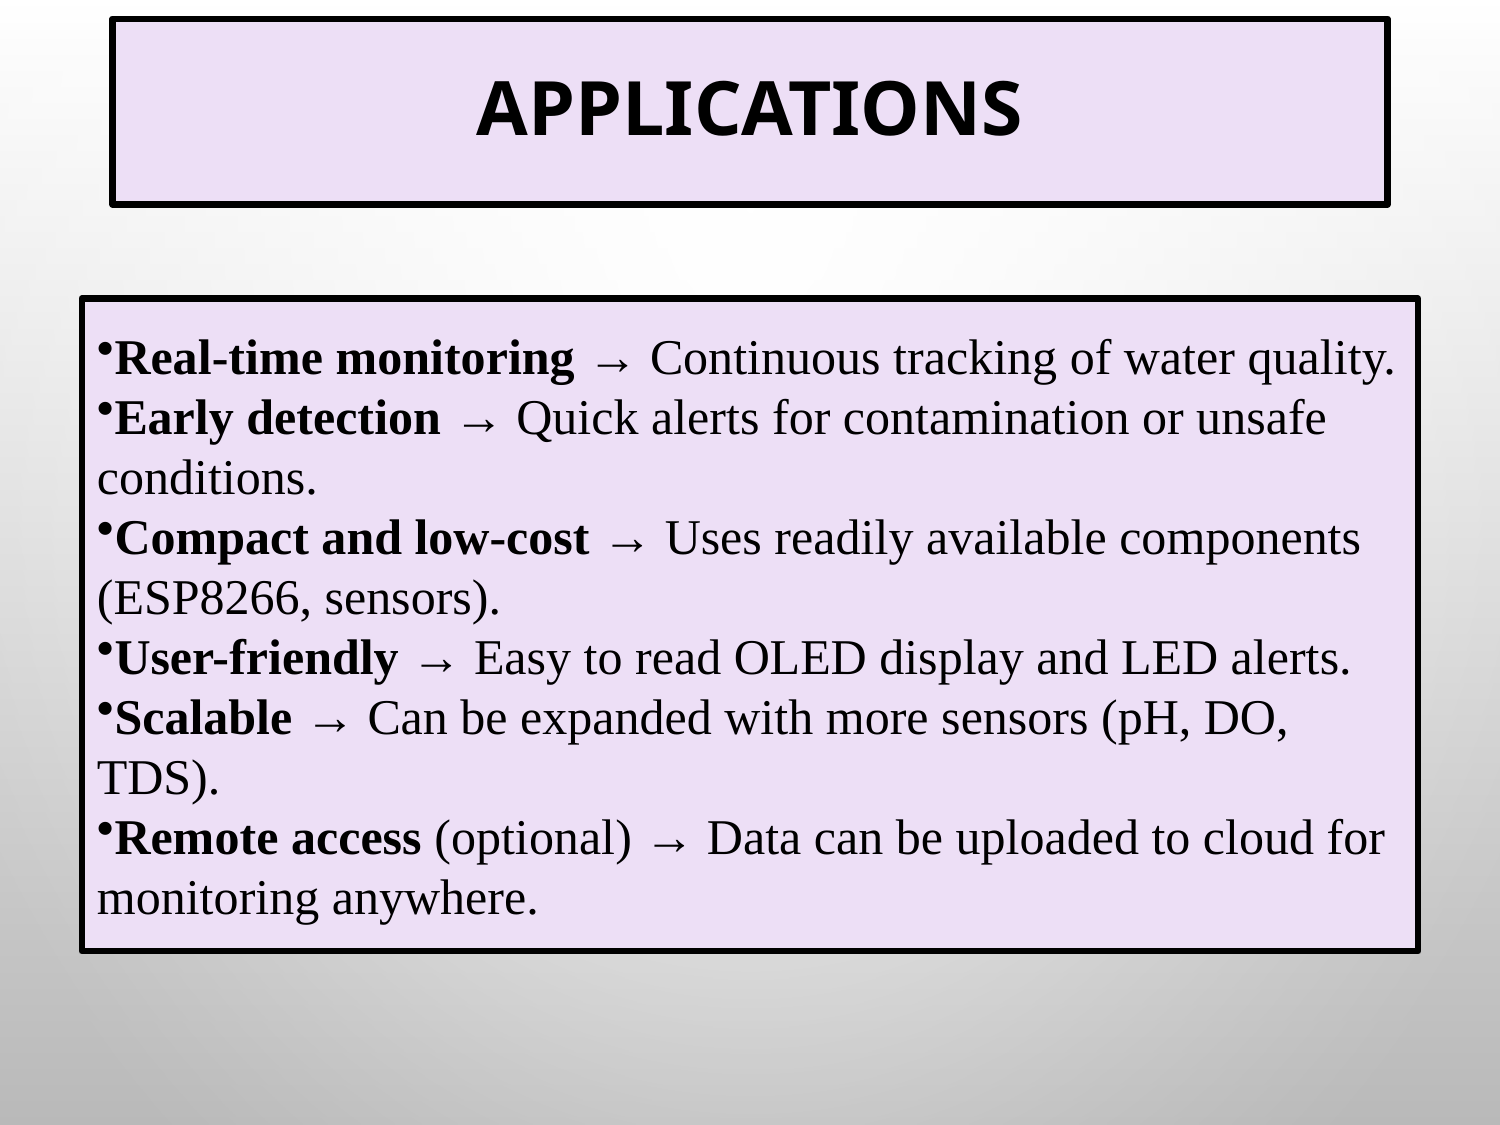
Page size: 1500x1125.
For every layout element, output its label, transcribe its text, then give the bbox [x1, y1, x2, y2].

picture [0, 0, 1500, 1125]
list Real-time monitoring → Continuous tracking of water quality. Early detection → Quick alerts for contamination or unsafe conditions. Compact and low-cost → Uses readily available components (ESP8266, sensors). User-friendly → Easy to read OLED display and LED alerts. Scalable → Can be expanded with more sensors (pH, DO, TDS). Remote access (optional) → Data can be uploaded to cloud for monitoring anywhere. [81, 298, 1419, 952]
title Applications [112, 18, 1388, 205]
